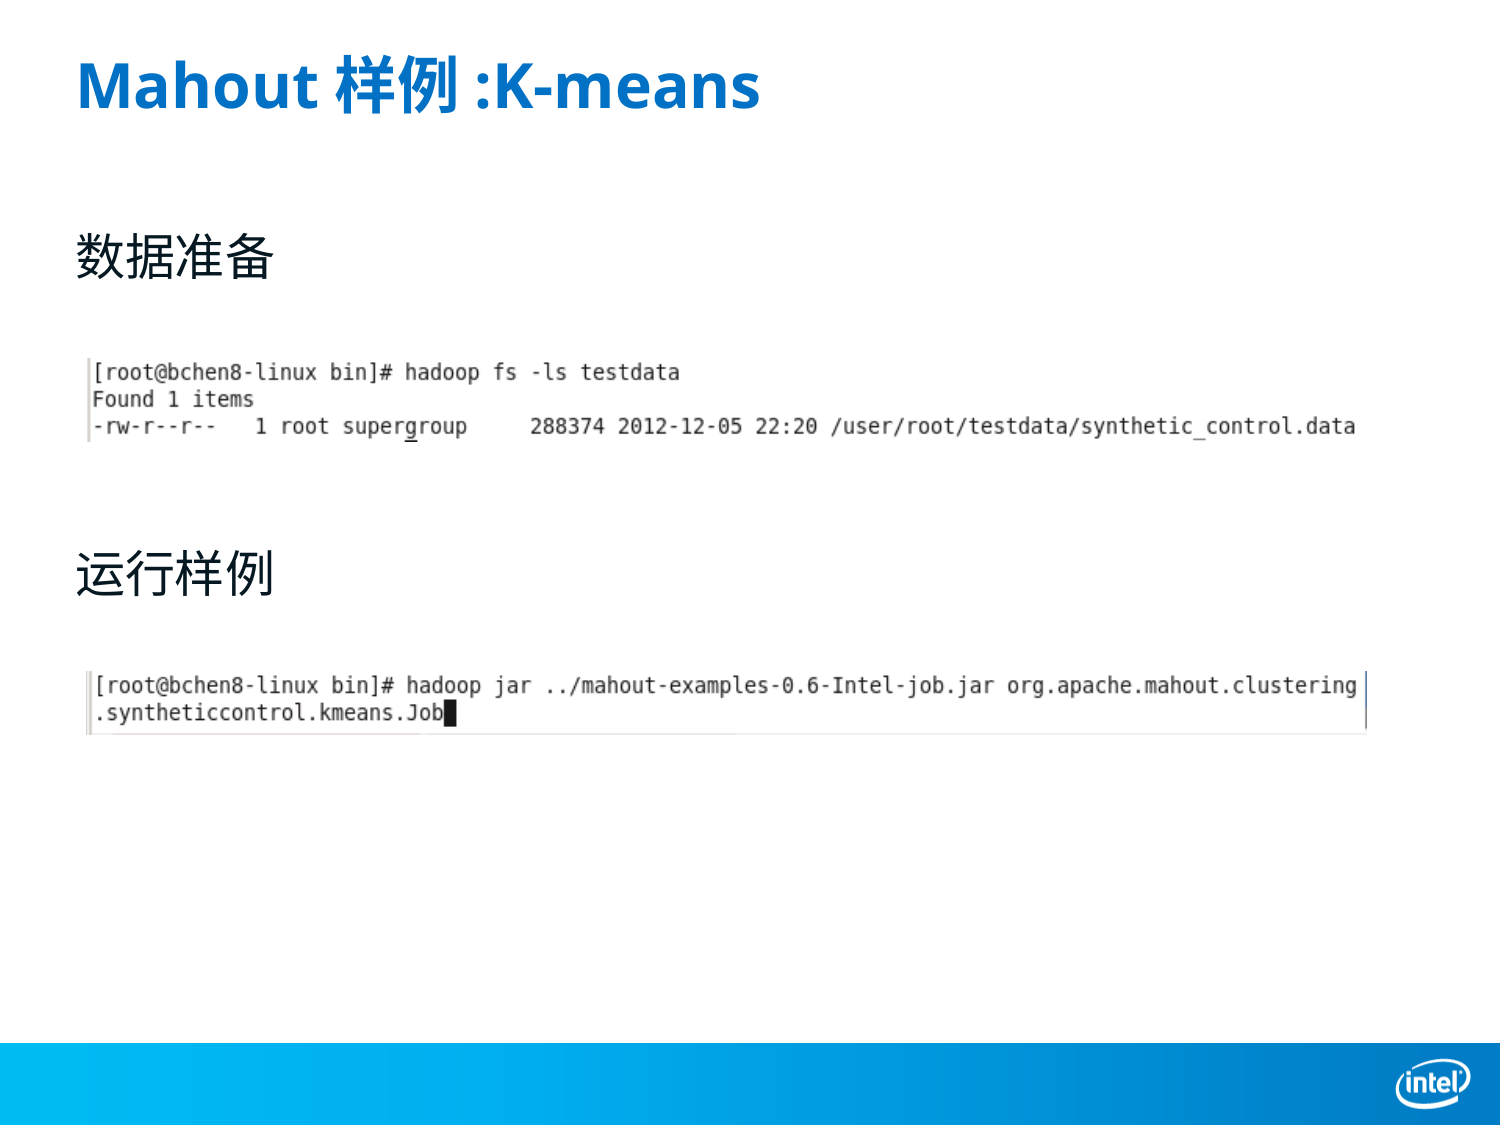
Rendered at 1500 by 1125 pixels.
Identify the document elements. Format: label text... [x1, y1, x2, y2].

picture [1245, 1043, 1252, 1125]
title Mahout样例:K-means [75, 67, 1425, 213]
list 数据准备 运行样例 [75, 224, 1425, 975]
picture [1324, 1043, 1500, 1125]
picture [86, 671, 1367, 735]
picture [1289, 1043, 1296, 1125]
picture [1307, 1043, 1314, 1125]
picture [86, 358, 1414, 442]
